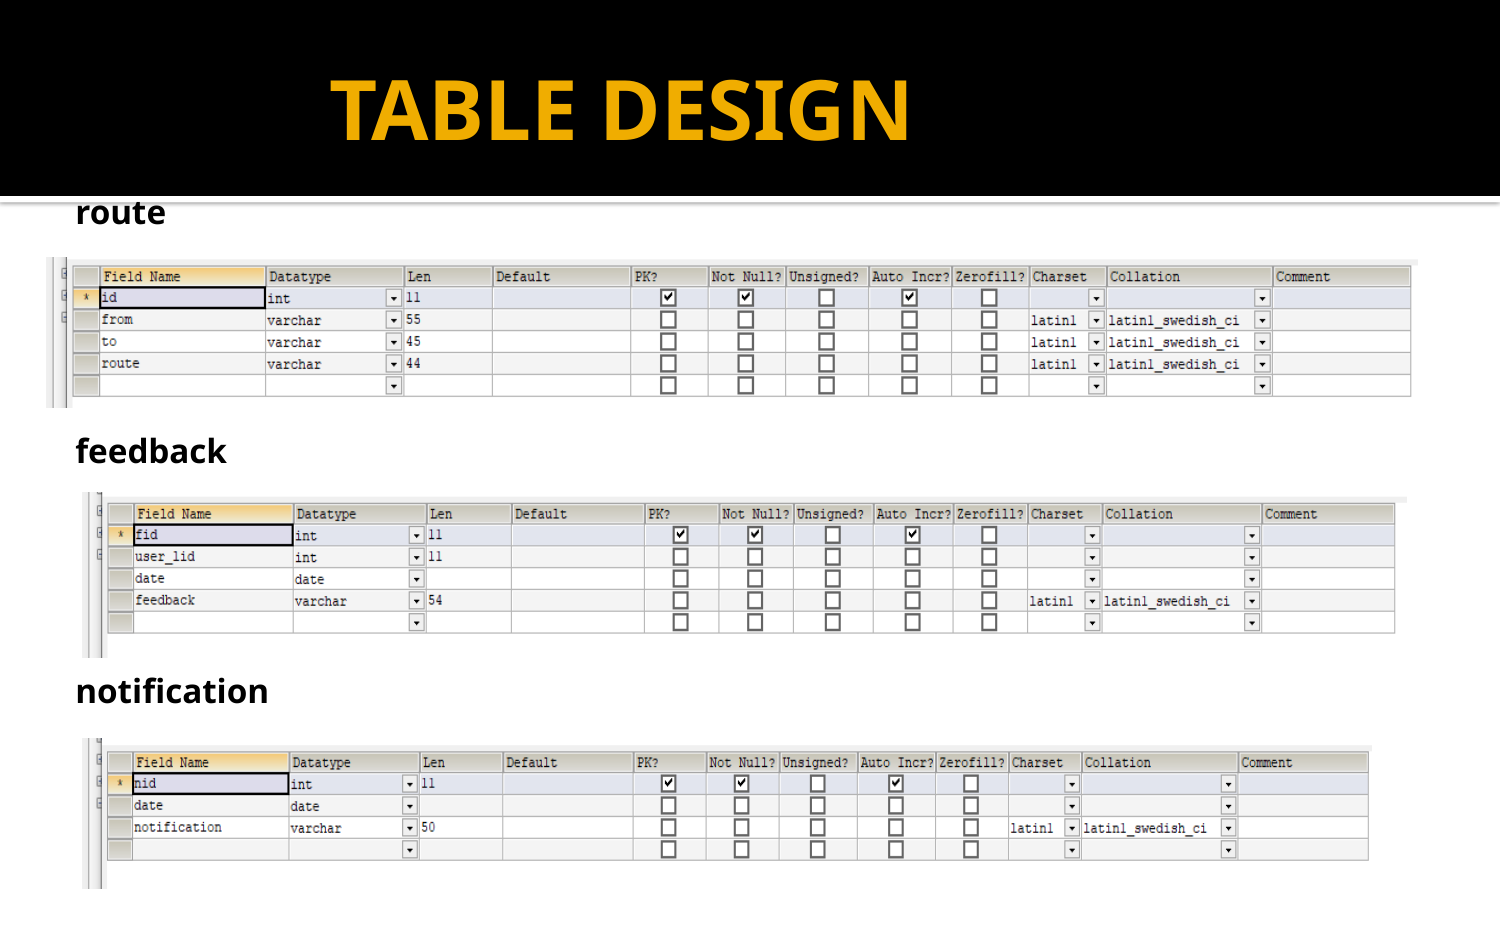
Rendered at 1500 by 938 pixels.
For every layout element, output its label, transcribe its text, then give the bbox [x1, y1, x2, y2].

picture [81, 492, 1407, 658]
picture [46, 257, 1418, 408]
title TABLE DESIGN [75, 21, 1425, 175]
list route feedback notification [46, 175, 1500, 875]
picture [81, 738, 1372, 889]
